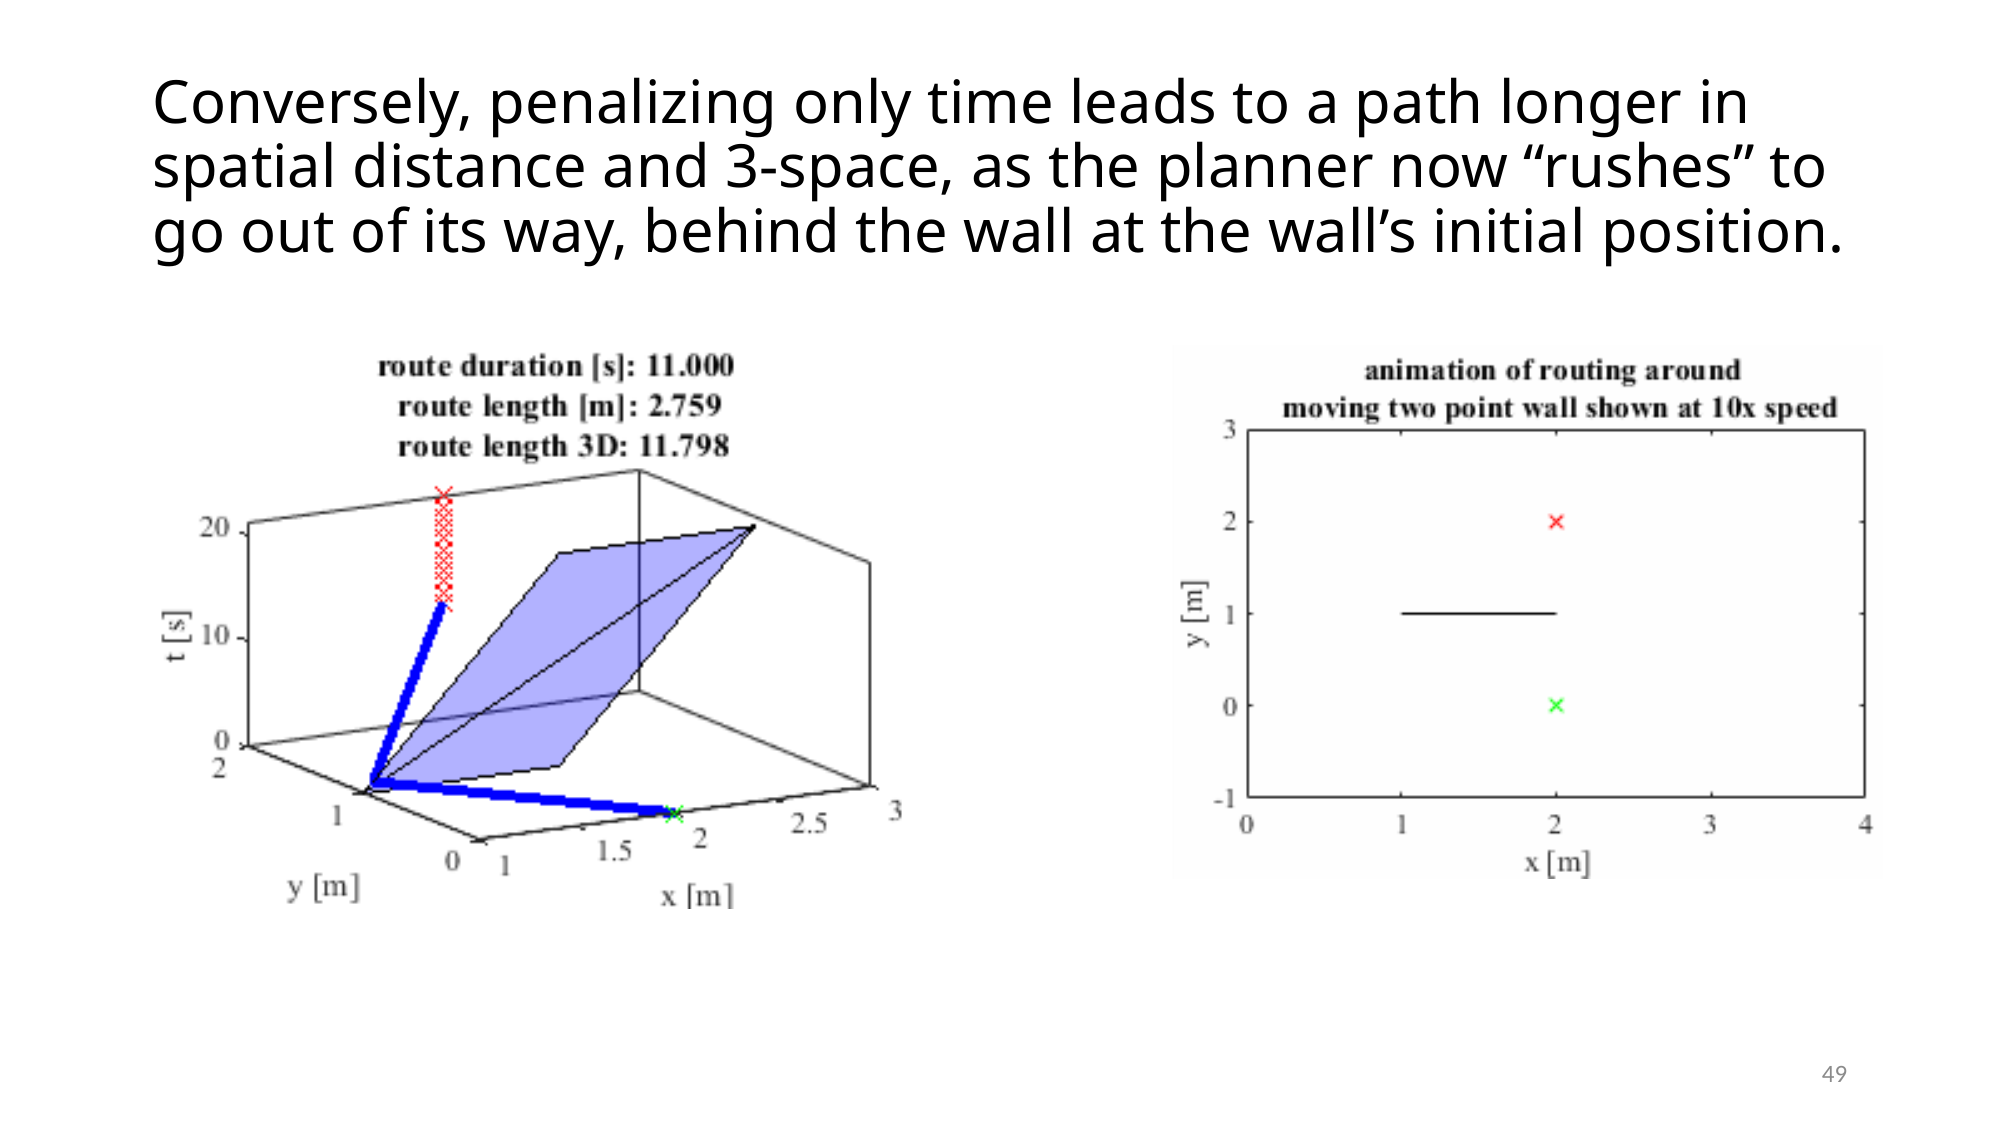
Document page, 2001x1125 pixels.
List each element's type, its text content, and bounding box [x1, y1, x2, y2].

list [1172, 345, 1883, 879]
title Conversely, penalizing only time leads to a path longer in spatial distance and 3-space, as the planner now “rushes” to go out of its way, behind the wall at the wall’s initial position. [137, 59, 1863, 278]
slide_number 49 [1412, 1042, 1863, 1103]
picture [149, 339, 907, 909]
